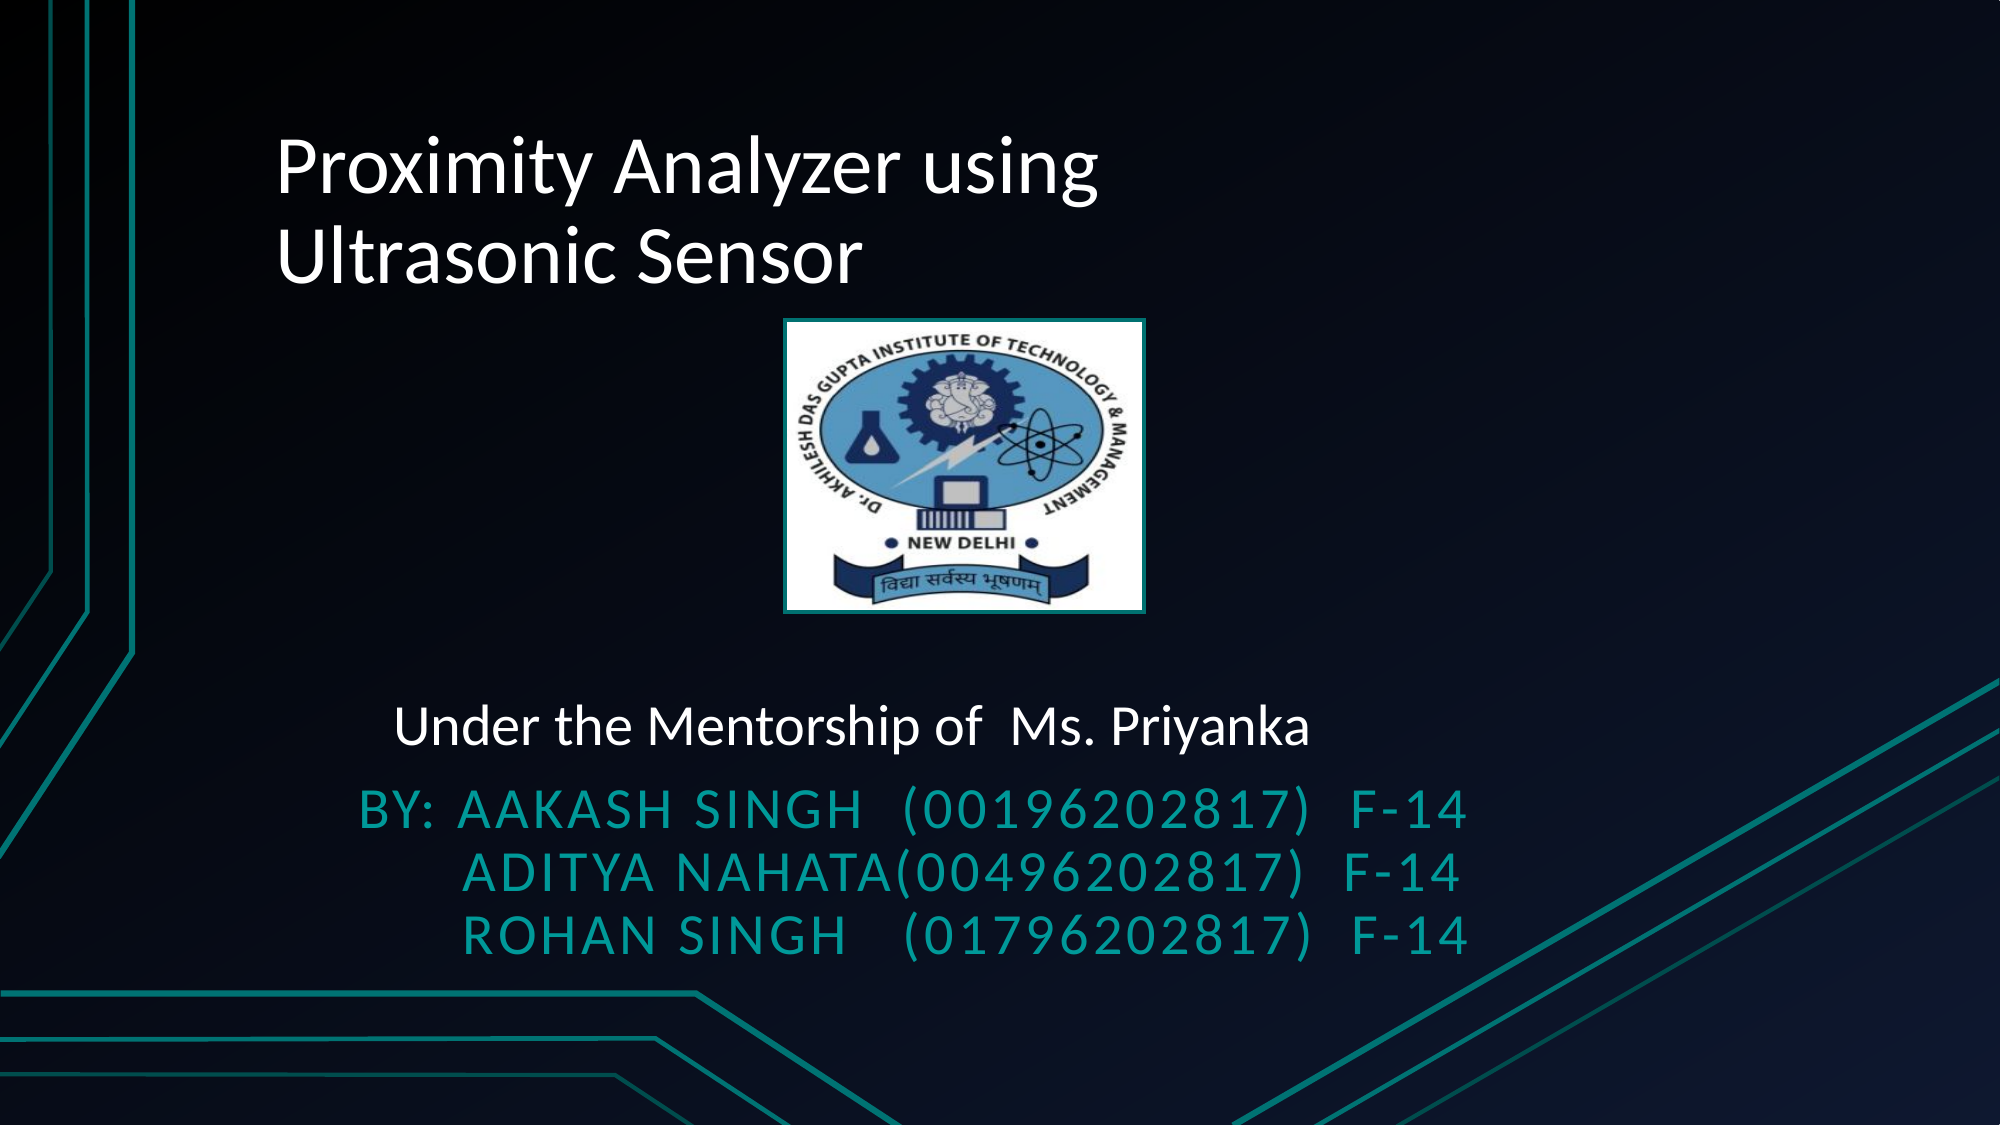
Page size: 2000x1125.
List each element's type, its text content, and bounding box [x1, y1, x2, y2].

title Proximity Analyzer using Ultrasonic Sensor [255, 19, 1874, 312]
picture [786, 321, 1142, 610]
text_box Under the Mentorship of Ms. Priyanka [373, 439, 1807, 768]
subtitle By: AAKASH SINGH (00196202817) F-14 Aditya Nahata(00496202817) F-14 ROHAN SINGH (01796202817) F-14 [338, 767, 1772, 1056]
